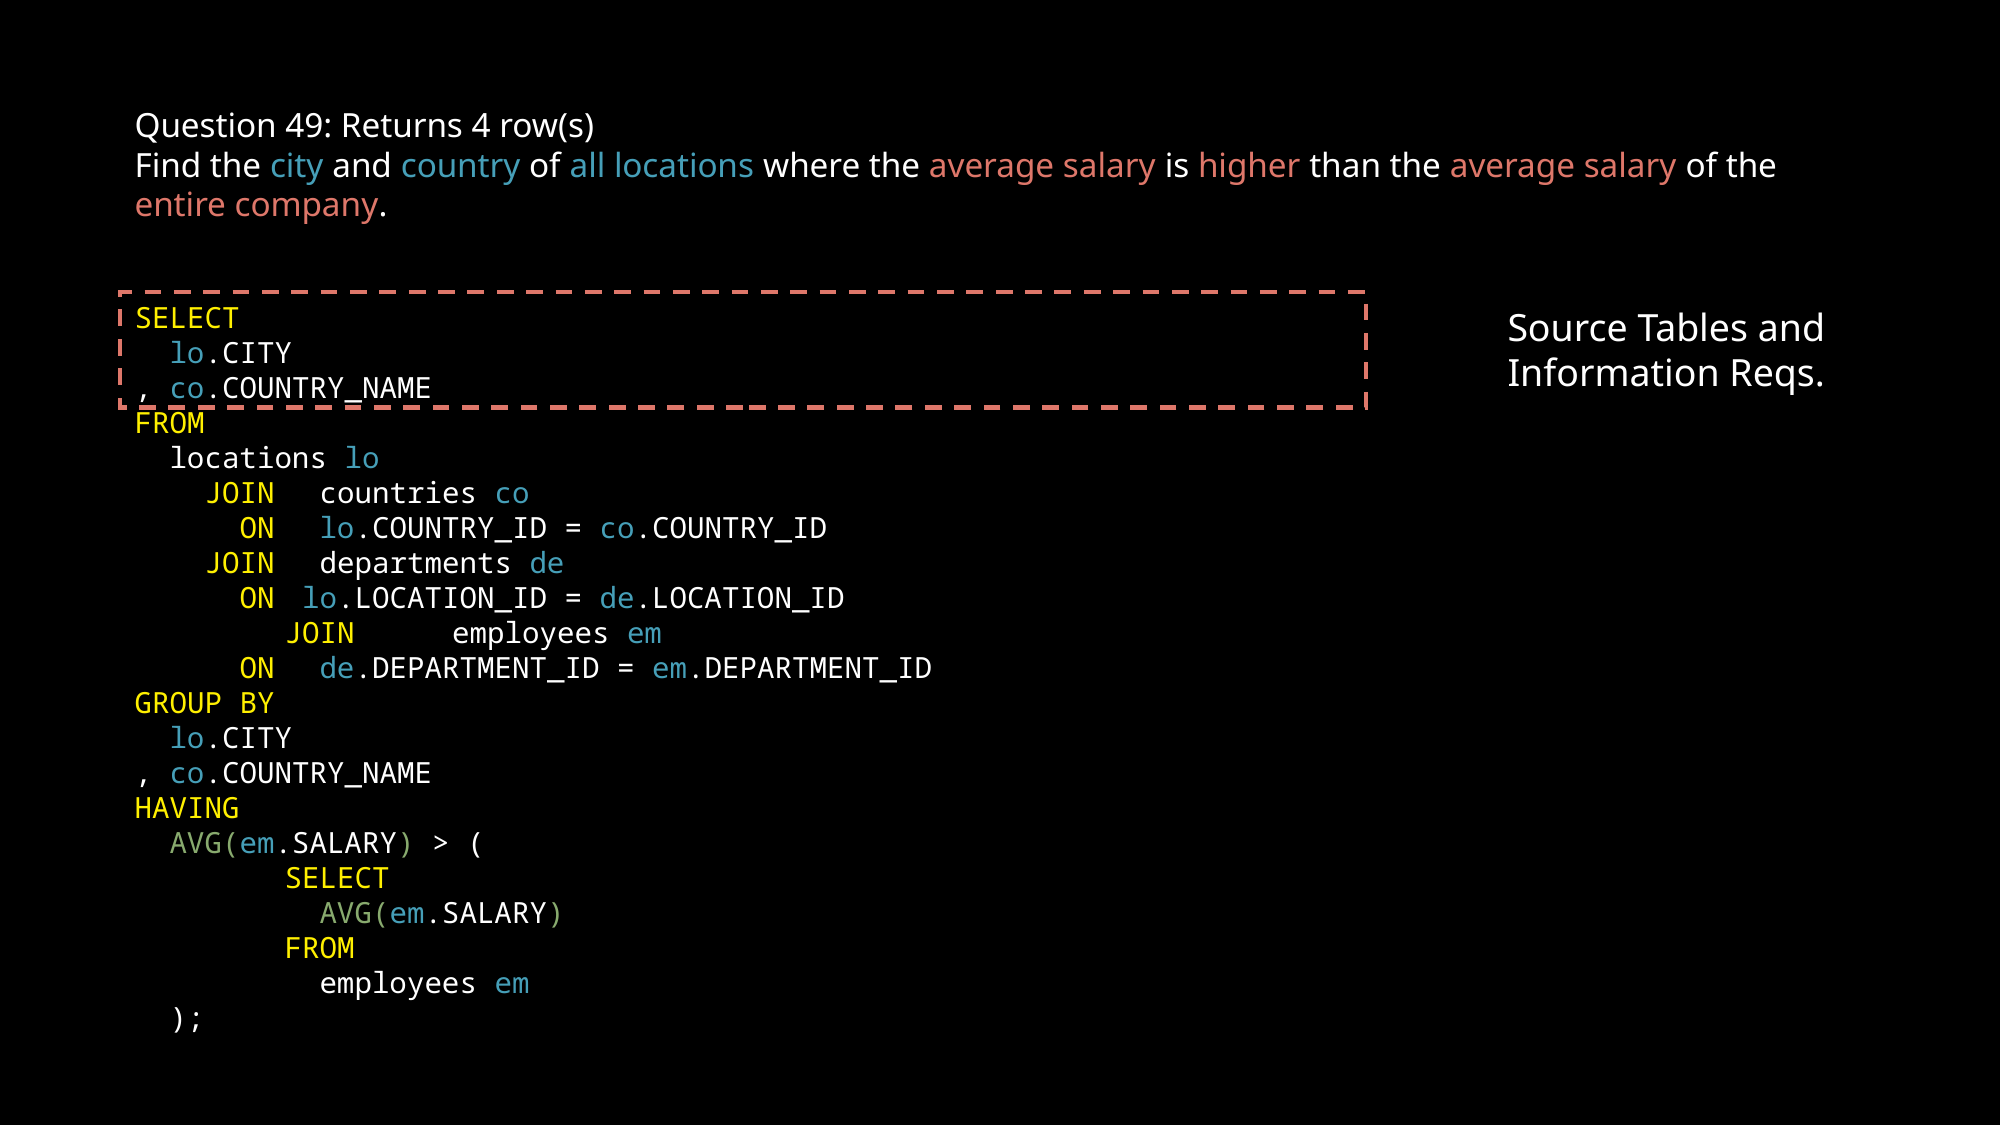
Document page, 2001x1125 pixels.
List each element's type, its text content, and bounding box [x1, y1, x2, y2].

text_box Source Tables and Information Reqs. [1492, 296, 1881, 402]
text_box Question 49: Returns 4 row(s) Find the city and country of all locations where the average salary is higher than the average salary of the entire company. [119, 96, 1881, 231]
text_box SELECT lo.CITY , co.COUNTRY_NAME FROM locations lo JOIN countries co ON lo.COUNTRY_ID = co.COUNTRY_ID JOIN departments de ON lo.LOCATION_ID = de.LOCATION_ID JOIN employees em ON de.DEPARTMENT_ID = em.DEPARTMENT_ID GROUP BY lo.CITY , co.COUNTRY_NAME HAVING AVG(em.SALARY) > ( SELECT AVG(em.SALARY) FROM employees em ); [119, 292, 1881, 1042]
text_box [119, 291, 1367, 409]
